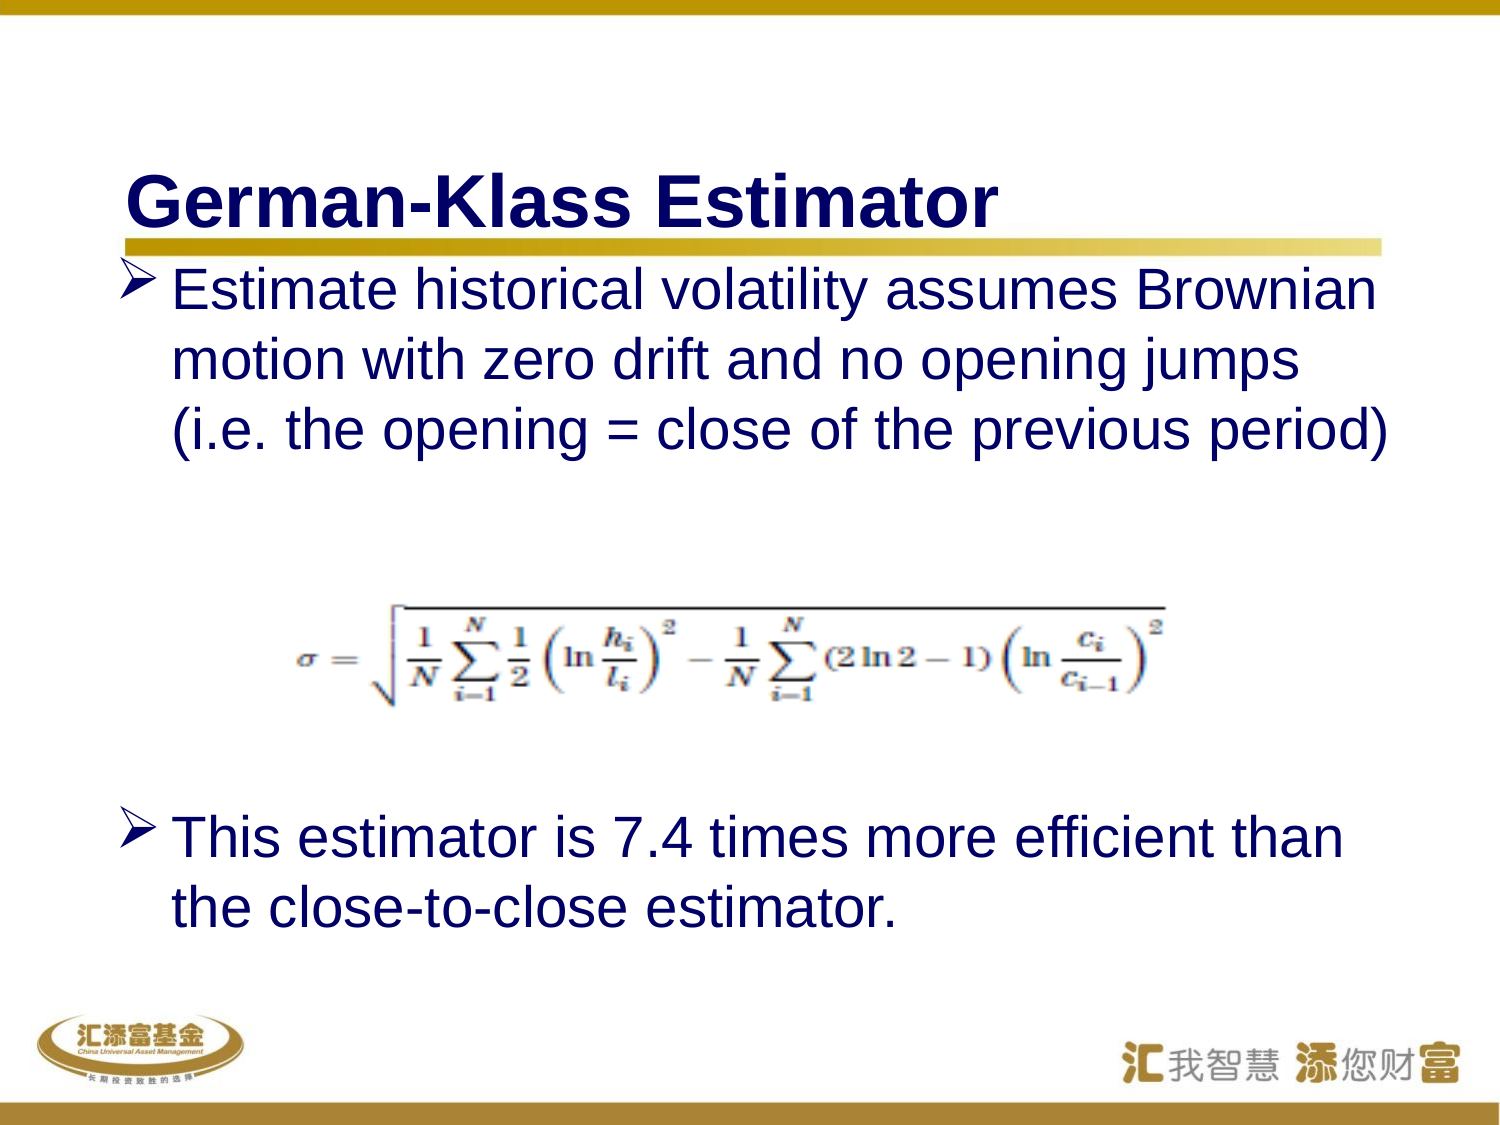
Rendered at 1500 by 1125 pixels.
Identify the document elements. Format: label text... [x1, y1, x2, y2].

picture [0, 0, 1500, 1125]
title German-Klass Estimator [0, 103, 1238, 292]
picture [295, 588, 1220, 734]
list Estimate historical volatility assumes Brownian motion with zero drift and no opening jumps (i.e. the opening = close of the previous period) This estimator is 7.4 times more efficient than the close-to-close estimator. [100, 243, 1415, 1032]
